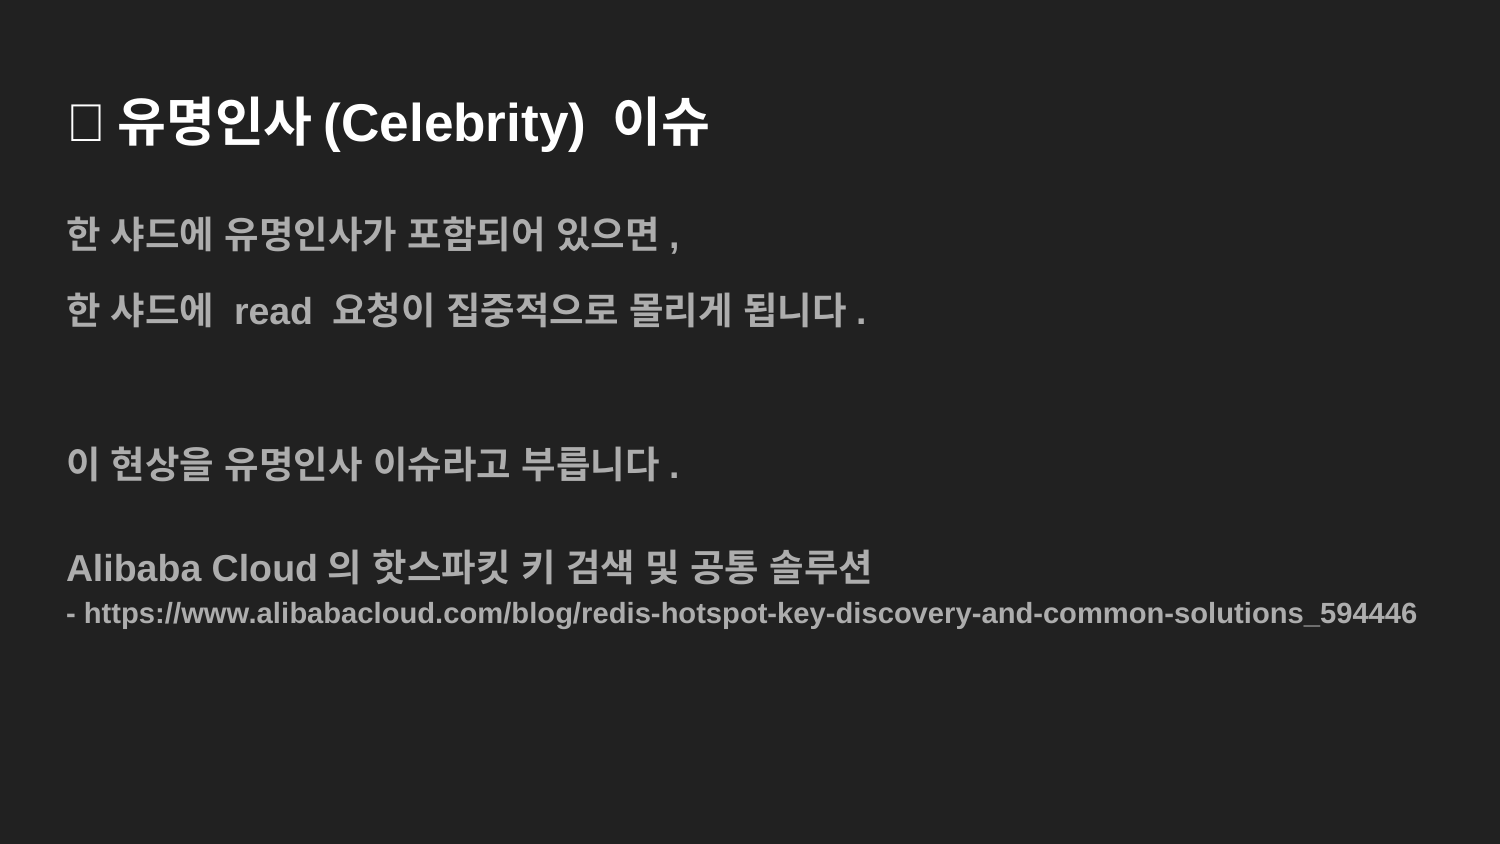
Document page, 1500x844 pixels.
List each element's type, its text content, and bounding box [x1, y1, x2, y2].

title 🚩유명인사(Celebrity) 이슈 [51, 72, 1449, 167]
list 한 샤드에 유명인사가 포함되어 있으면, 한 샤드에 read 요청이 집중적으로 몰리게 됩니다. 이 현상을 유명인사 이슈라고 부릅니다. Alibaba Cloud의 핫스파킷 키 검색 및 공통 솔루션 - https://www.alibabacloud.com/blog/redis-hotspot-key-discovery-and-common-solutions_594446 [51, 189, 1449, 750]
